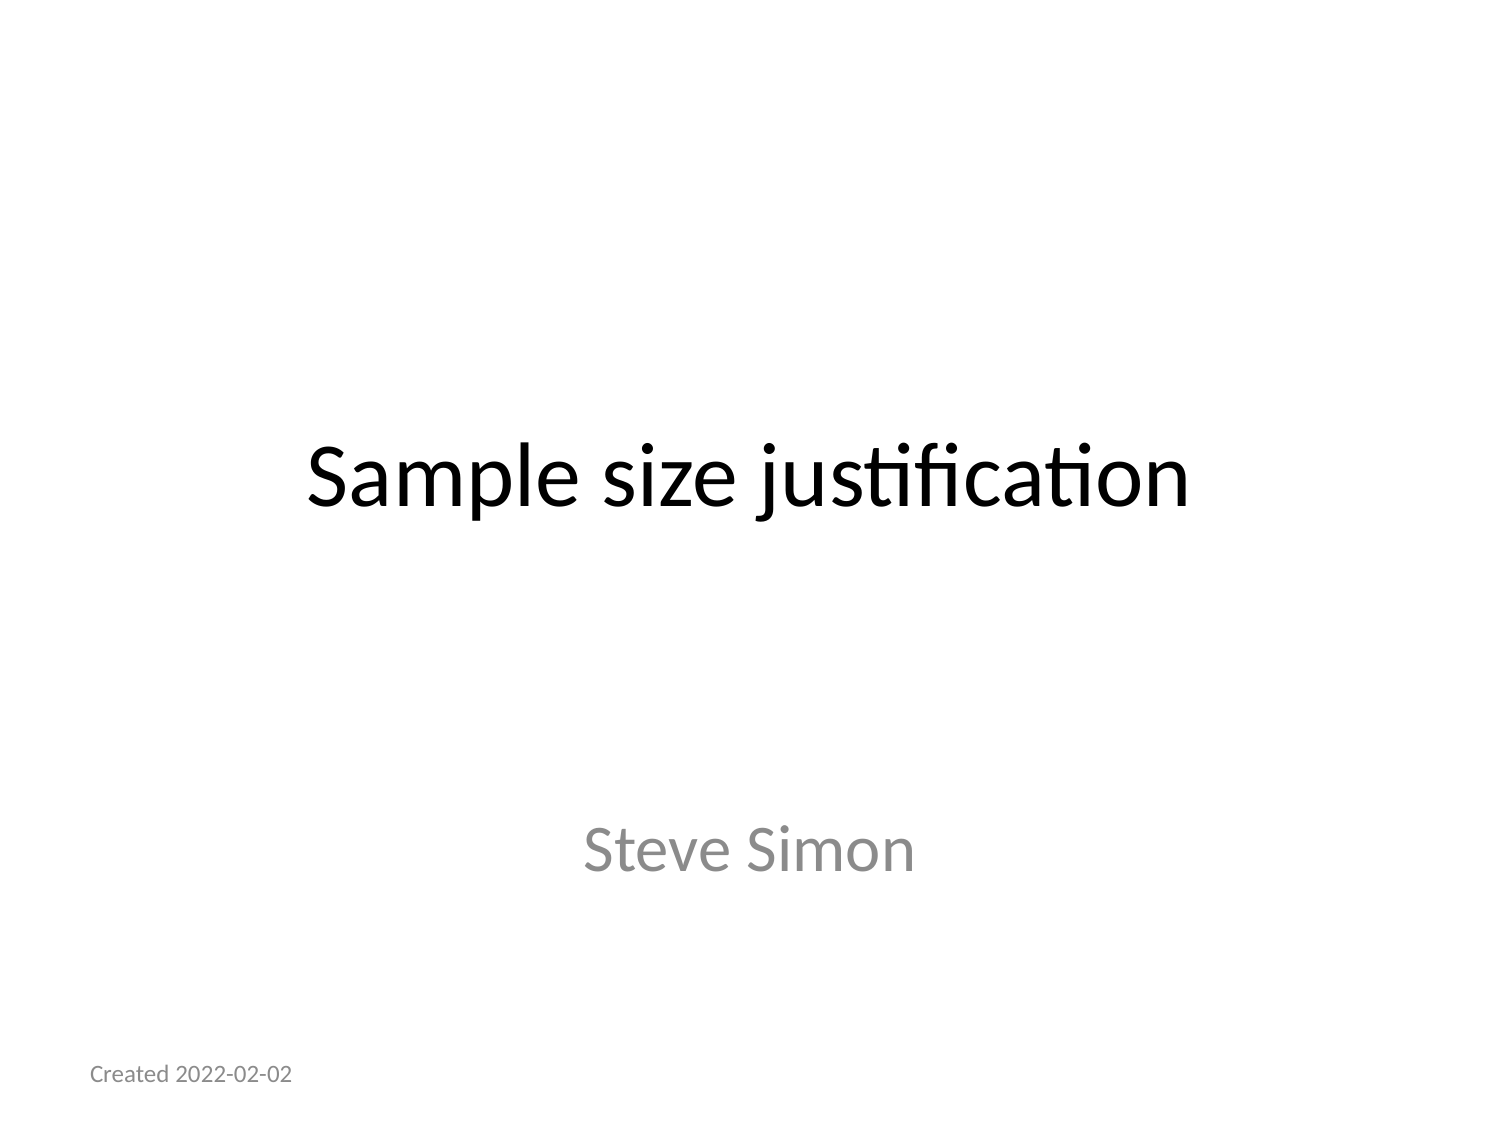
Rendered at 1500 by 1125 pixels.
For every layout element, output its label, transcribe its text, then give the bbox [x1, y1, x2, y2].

subtitle Steve Simon [225, 637, 1275, 925]
title Sample size justification [112, 349, 1388, 591]
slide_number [75, 1042, 425, 1103]
